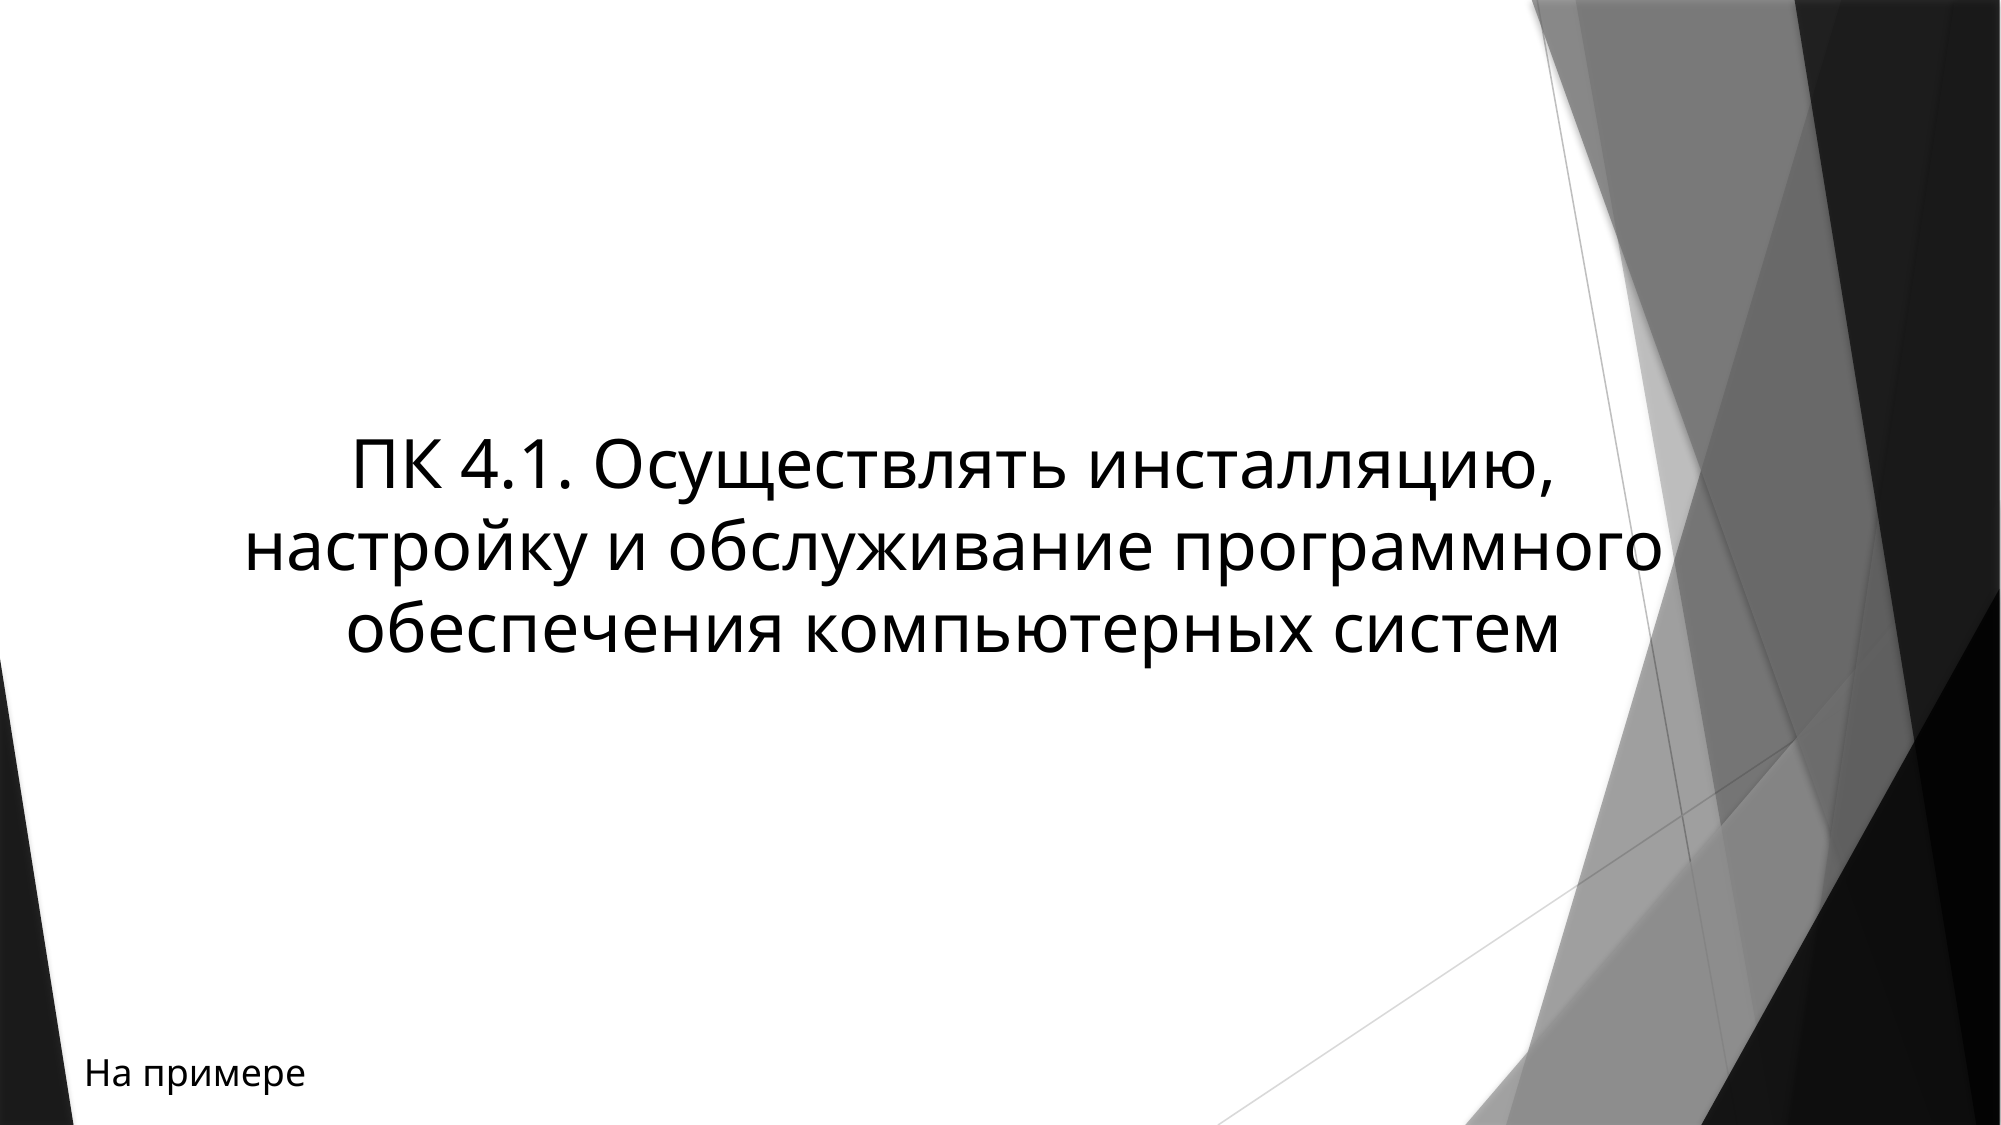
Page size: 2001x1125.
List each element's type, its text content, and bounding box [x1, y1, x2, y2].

text_box ПК 4.1. Осуществлять инсталляцию, настройку и обслуживание программного обеспечения компьютерных систем [219, 412, 1689, 692]
text_box На примере [69, 1041, 322, 1101]
